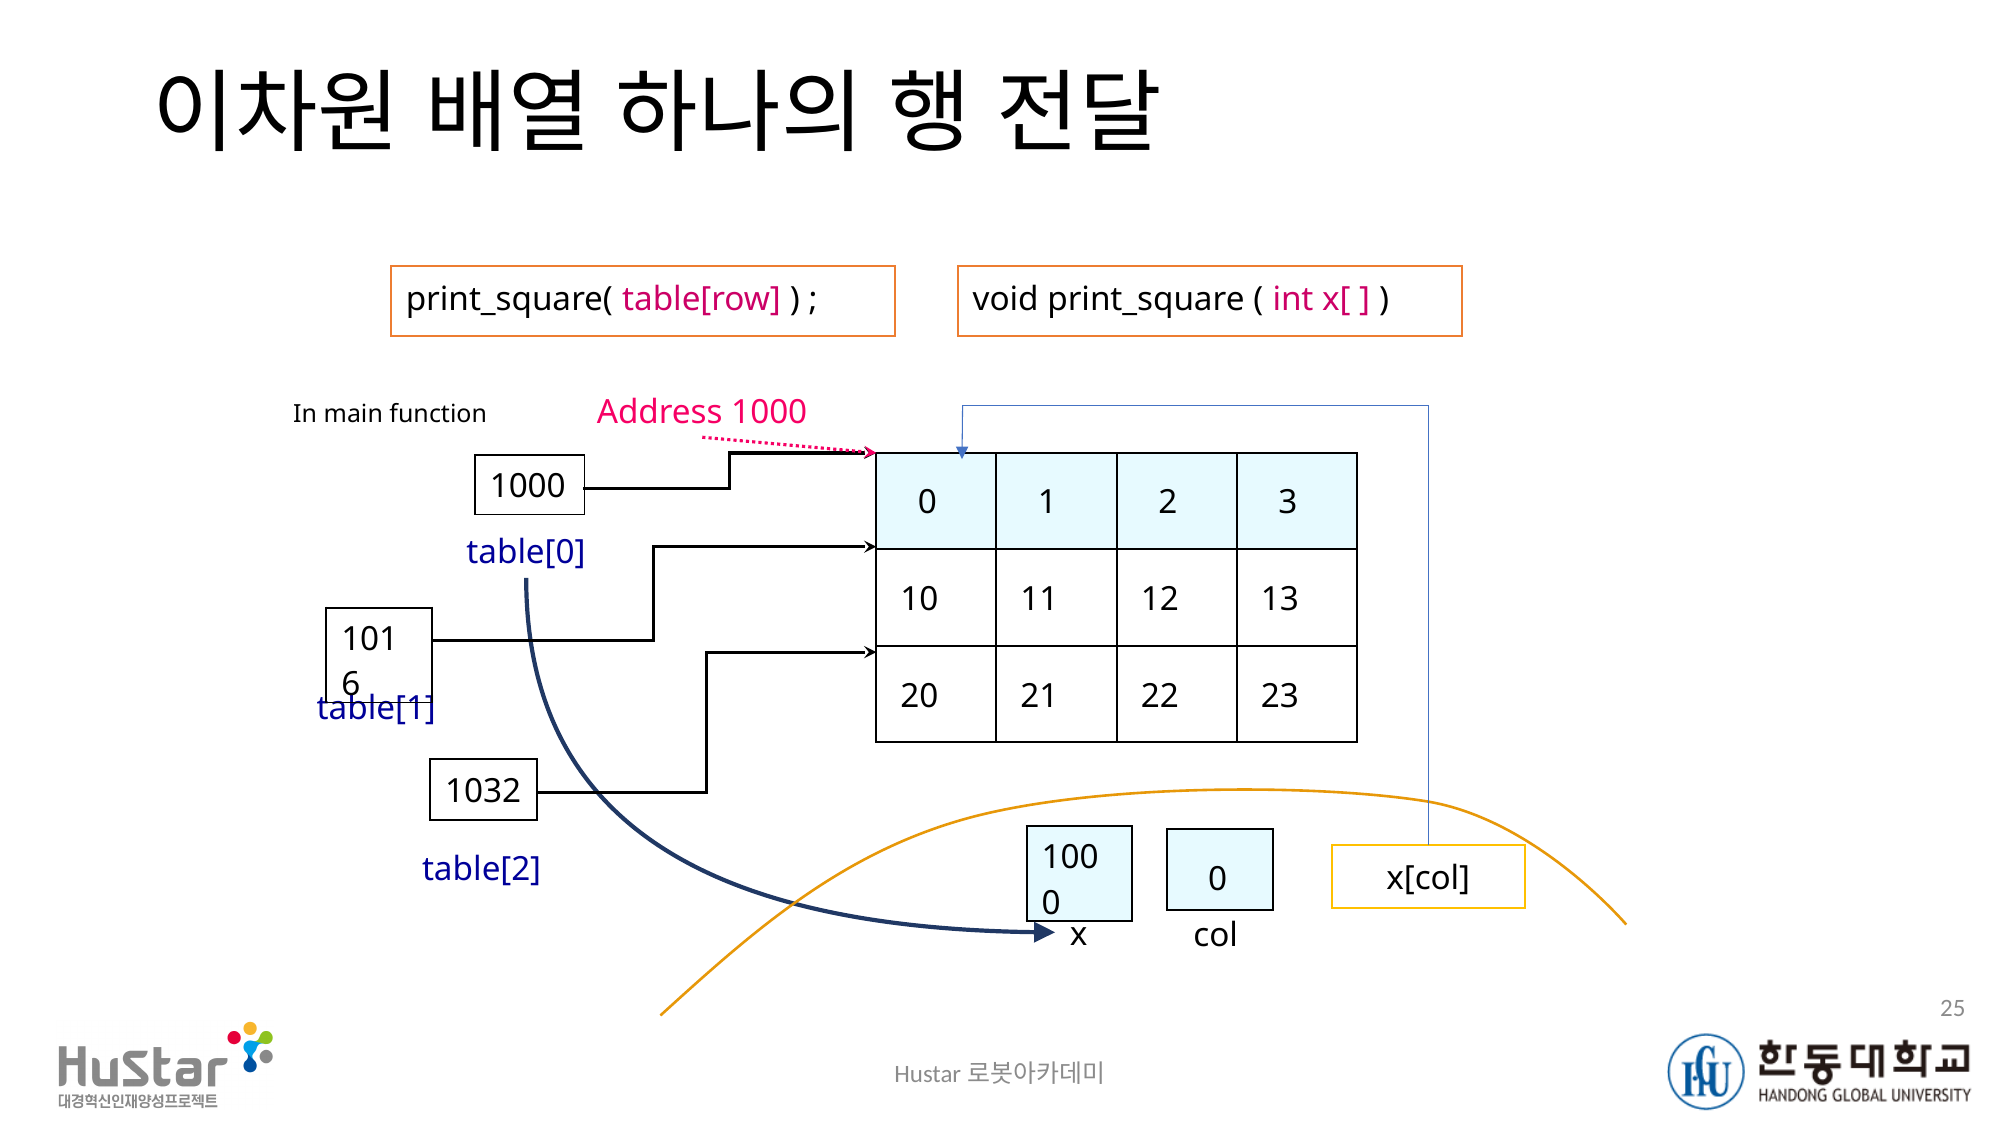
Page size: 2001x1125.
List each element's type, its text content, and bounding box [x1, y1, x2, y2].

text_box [536, 652, 877, 793]
table_header 10 [968, 550, 975, 645]
text_box Address 1000 [582, 382, 823, 438]
table_header 1016 [327, 609, 431, 702]
picture [1666, 1030, 1981, 1113]
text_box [975, 391, 1416, 858]
table_header 0 [877, 454, 975, 548]
text_box void print_square ( int x[ ] ) [957, 265, 1463, 337]
text_box print_square( table[row] ) ; [390, 265, 896, 337]
table_header 1000 [476, 456, 584, 514]
text_box table[1] [301, 678, 451, 734]
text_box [613, 491, 968, 1021]
table_header 1032 [431, 760, 536, 819]
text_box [431, 546, 877, 641]
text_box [702, 438, 877, 453]
title 이차원 배열 하나의 행 전달 [137, 59, 1863, 172]
text_box table[0] [451, 523, 601, 546]
slide_number 25 [1887, 976, 1981, 1037]
picture [56, 1020, 274, 1110]
table_header 20 [968, 647, 975, 741]
text_box In main function [278, 390, 565, 435]
text_box [1416, 799, 1428, 844]
footer Hustar로봇아카데미 [662, 1042, 1338, 1103]
text_box [968, 801, 1627, 987]
text_box table[2] [407, 839, 557, 895]
text_box x[col] [1331, 844, 1526, 909]
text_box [583, 452, 877, 489]
